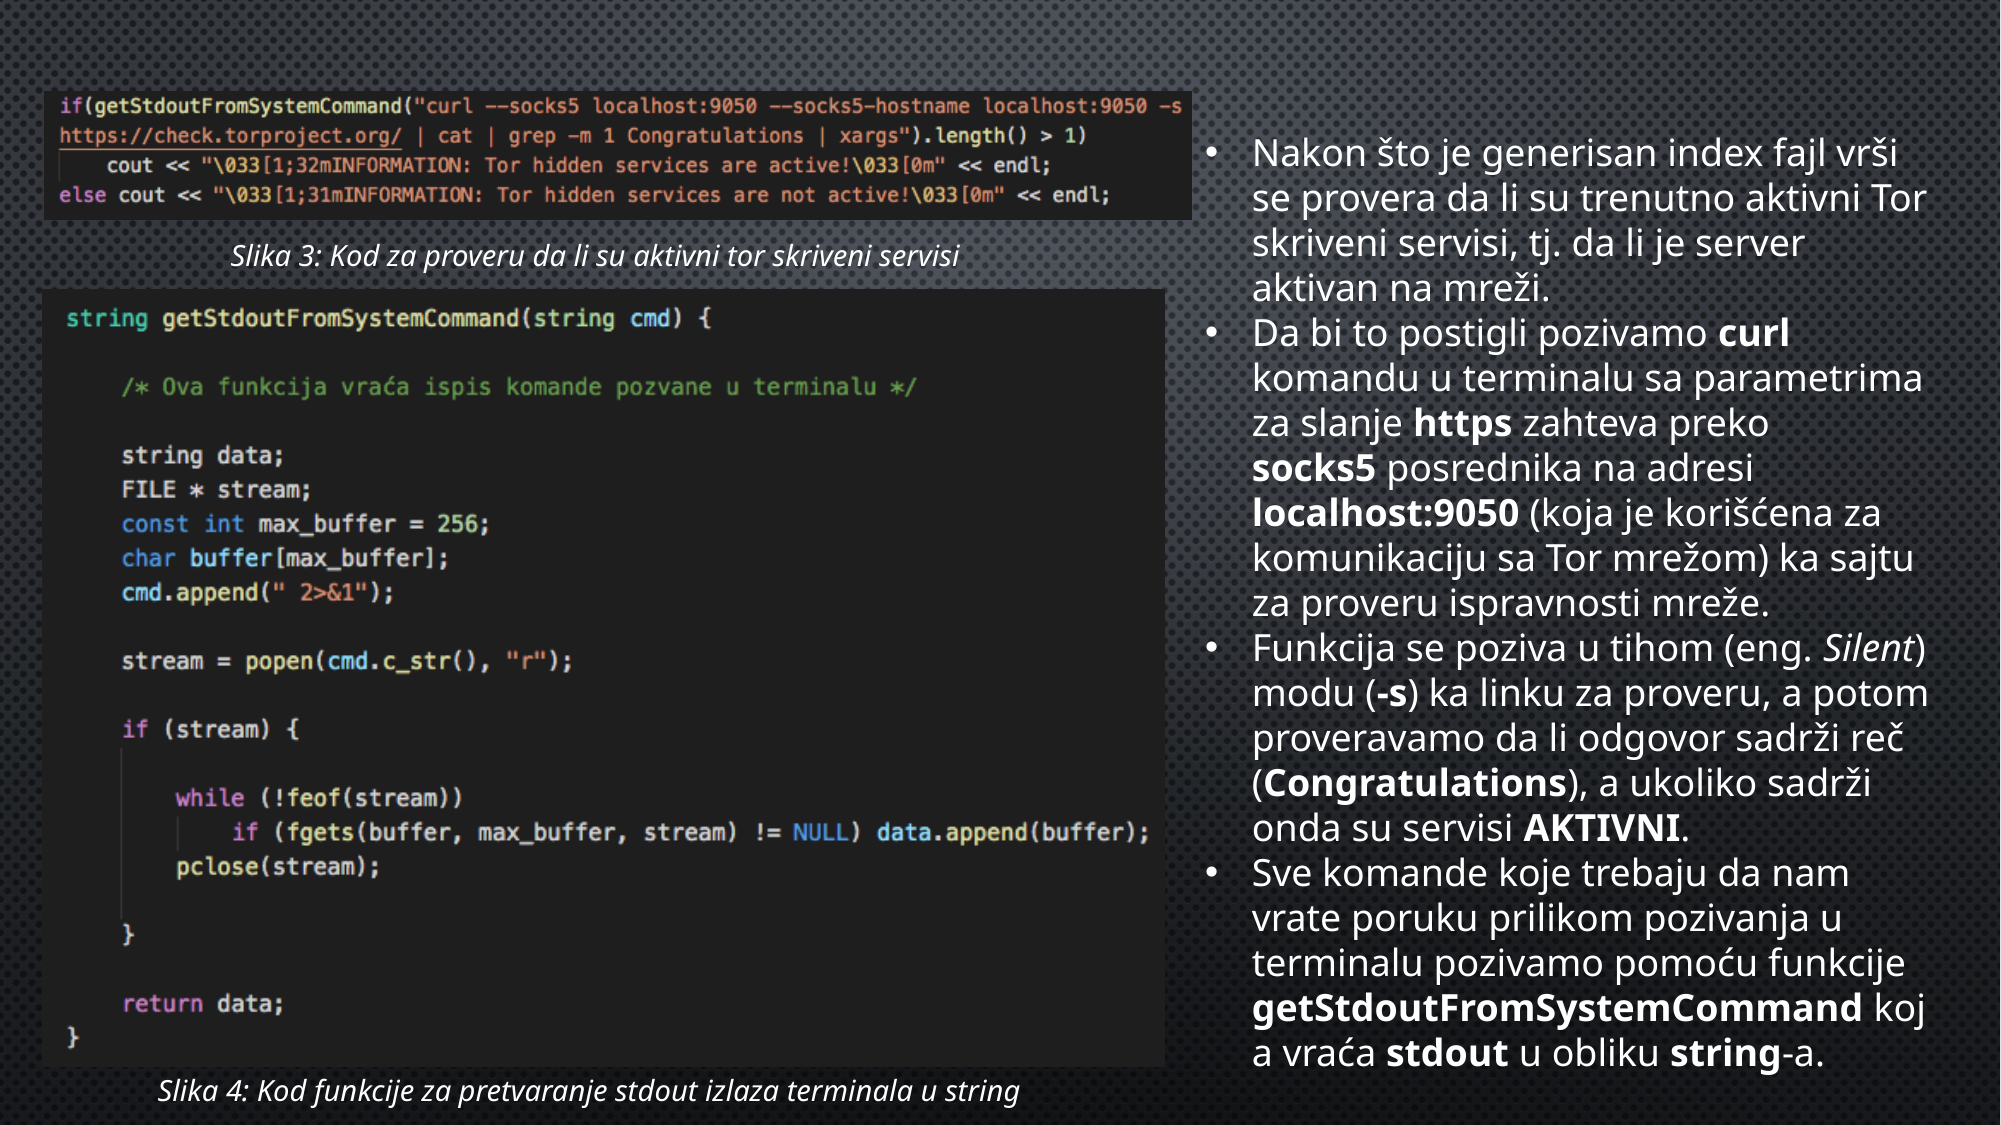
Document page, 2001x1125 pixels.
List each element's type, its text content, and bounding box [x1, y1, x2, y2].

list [43, 91, 1192, 221]
text_box Slika 3: Kod za proveru da li su aktivni tor skriveni servisi [215, 229, 1022, 280]
text_box Slika 4: Kod funkcije za pretvaranje stdout izlaza terminala u string [142, 1067, 1093, 1115]
text_box Nakon što je generisan index fajl vrši se provera da li su trenutno aktivni Tor skriveni servisi, tj. da li je server aktivan na mreži. Da bi to postigli pozivamo curl komandu u terminalu sa parametrima za slanje https zahteva preko socks5 posrednika na adresi localhost:9050 (koja je korišćena za komunikaciju sa Tor mrežom) ka sajtu za proveru ispravnosti mreže. Funkcija se poziva u tihom (eng. Silent) modu (-s) ka linku za proveru, a potom proveravamo da li odgovor sadrži reč (Congratulations), a ukoliko sadrži onda su servisi AKTIVNI. Sve komande koje trebaju da nam vrate poruku prilikom pozivanja u terminalu pozivamo pomoću funkcije getStdoutFromSystemCommand koja vraća stdout u obliku string-a. [1190, 121, 1959, 1082]
picture [42, 289, 1165, 1067]
